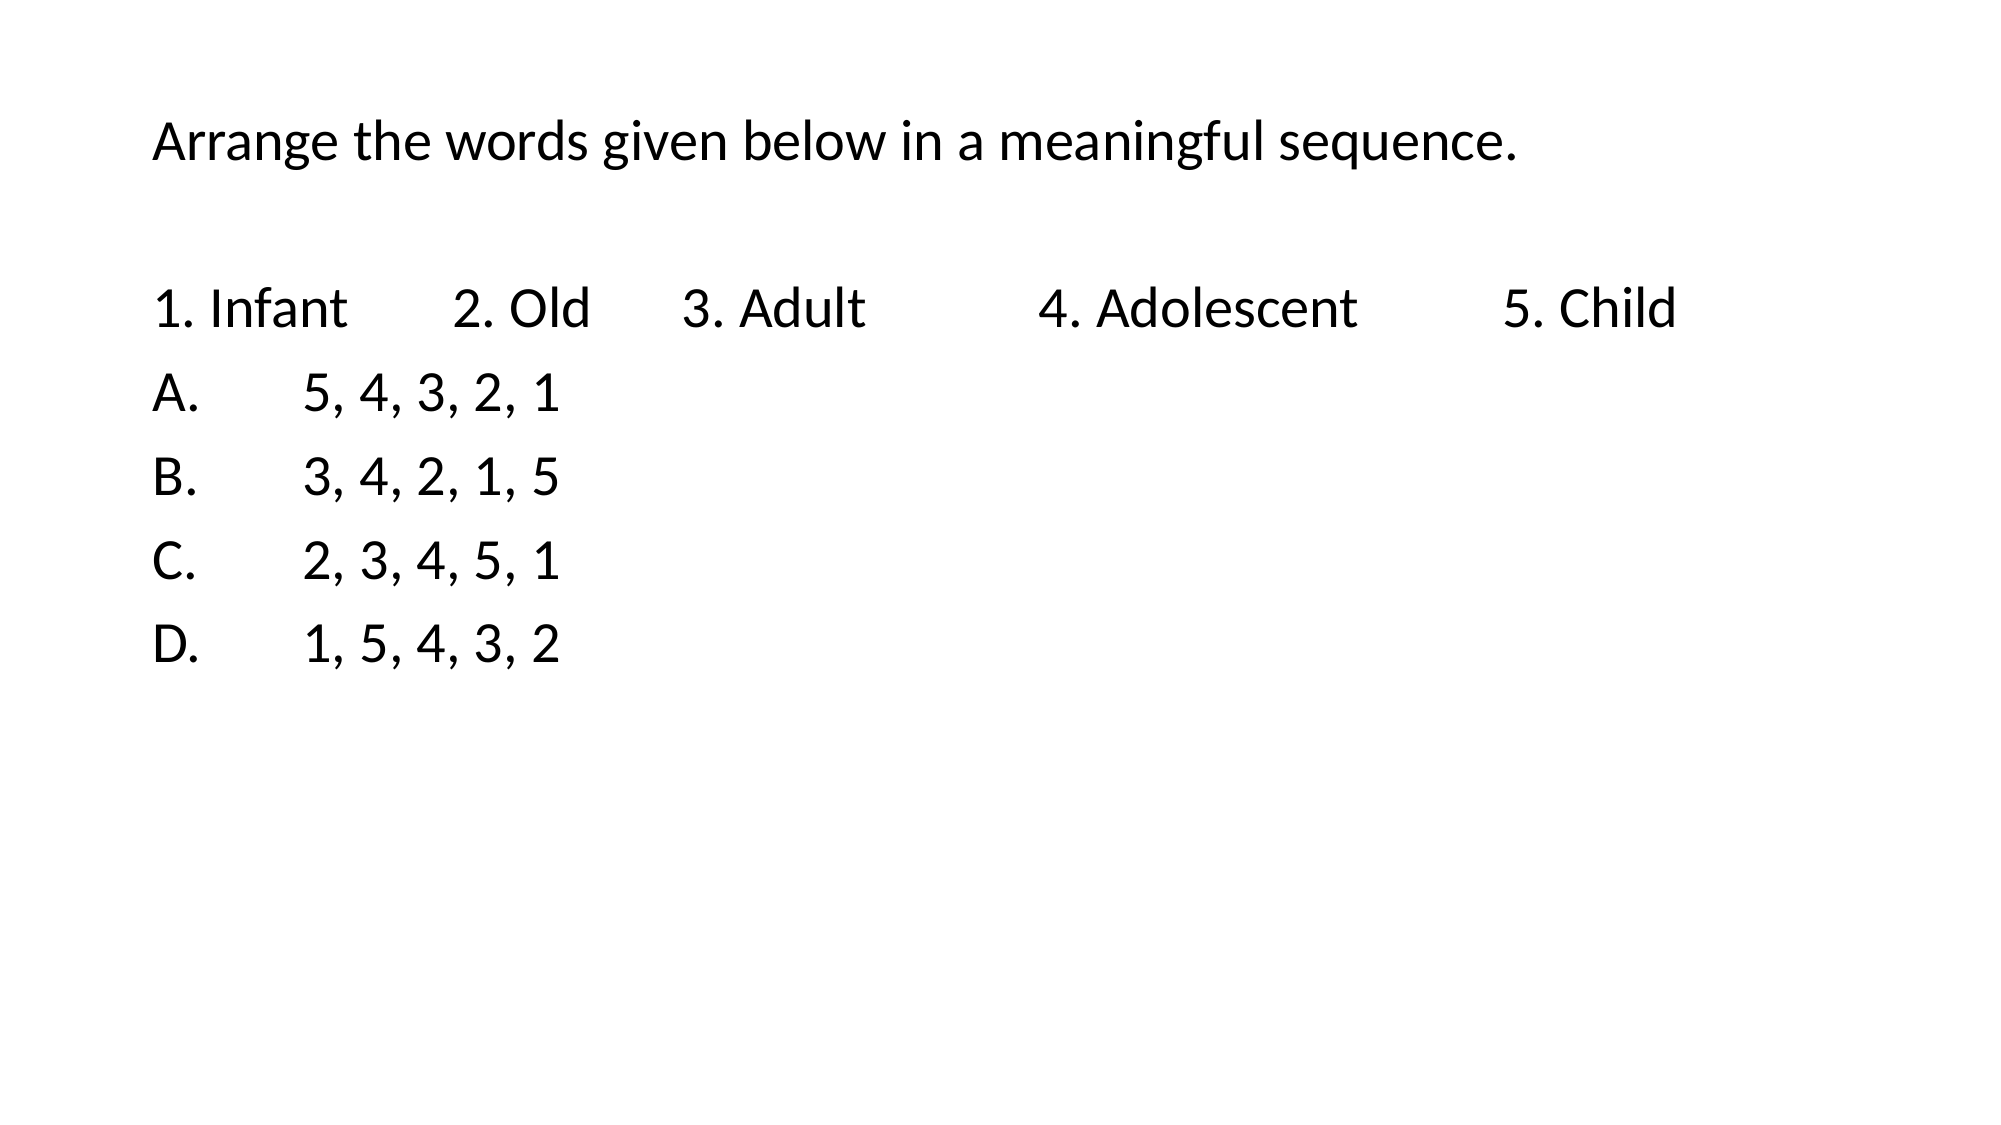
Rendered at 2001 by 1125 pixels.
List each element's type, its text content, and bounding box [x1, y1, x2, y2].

list Arrange the words given below in a meaningful sequence. 1. Infant 2. Old 3. Adult 4. Adolescent 5. Child A. 5, 4, 3, 2, 1 B. 3, 4, 2, 1, 5 C. 2, 3, 4, 5, 1 D. 1, 5, 4, 3, 2 [137, 102, 1863, 817]
